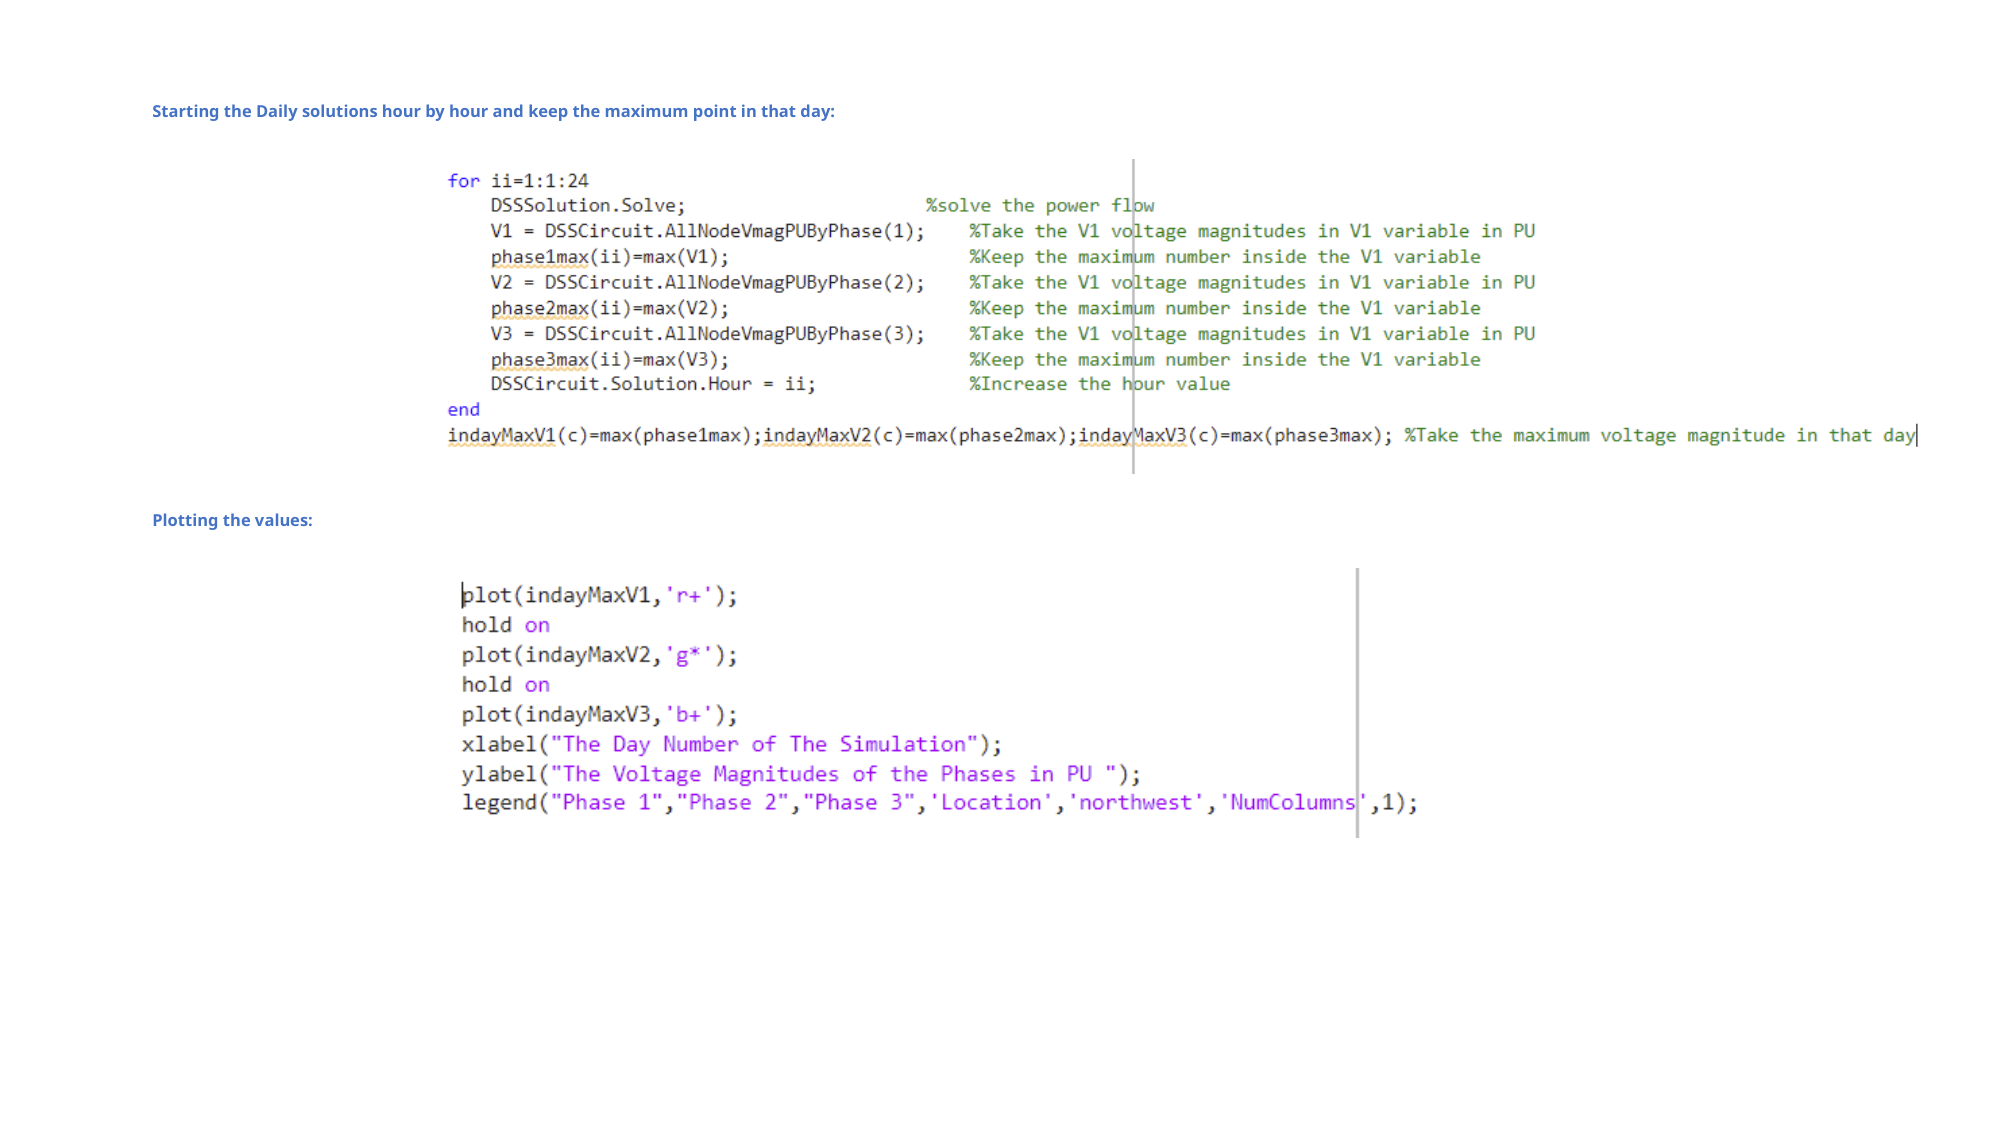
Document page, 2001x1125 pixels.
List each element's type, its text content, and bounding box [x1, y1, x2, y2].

picture [440, 568, 1450, 838]
text_box Starting the Daily solutions hour by hour and keep the maximum point in that day: [137, 77, 1863, 147]
text_box Plotting the values: [137, 486, 1863, 557]
picture [440, 159, 2000, 475]
